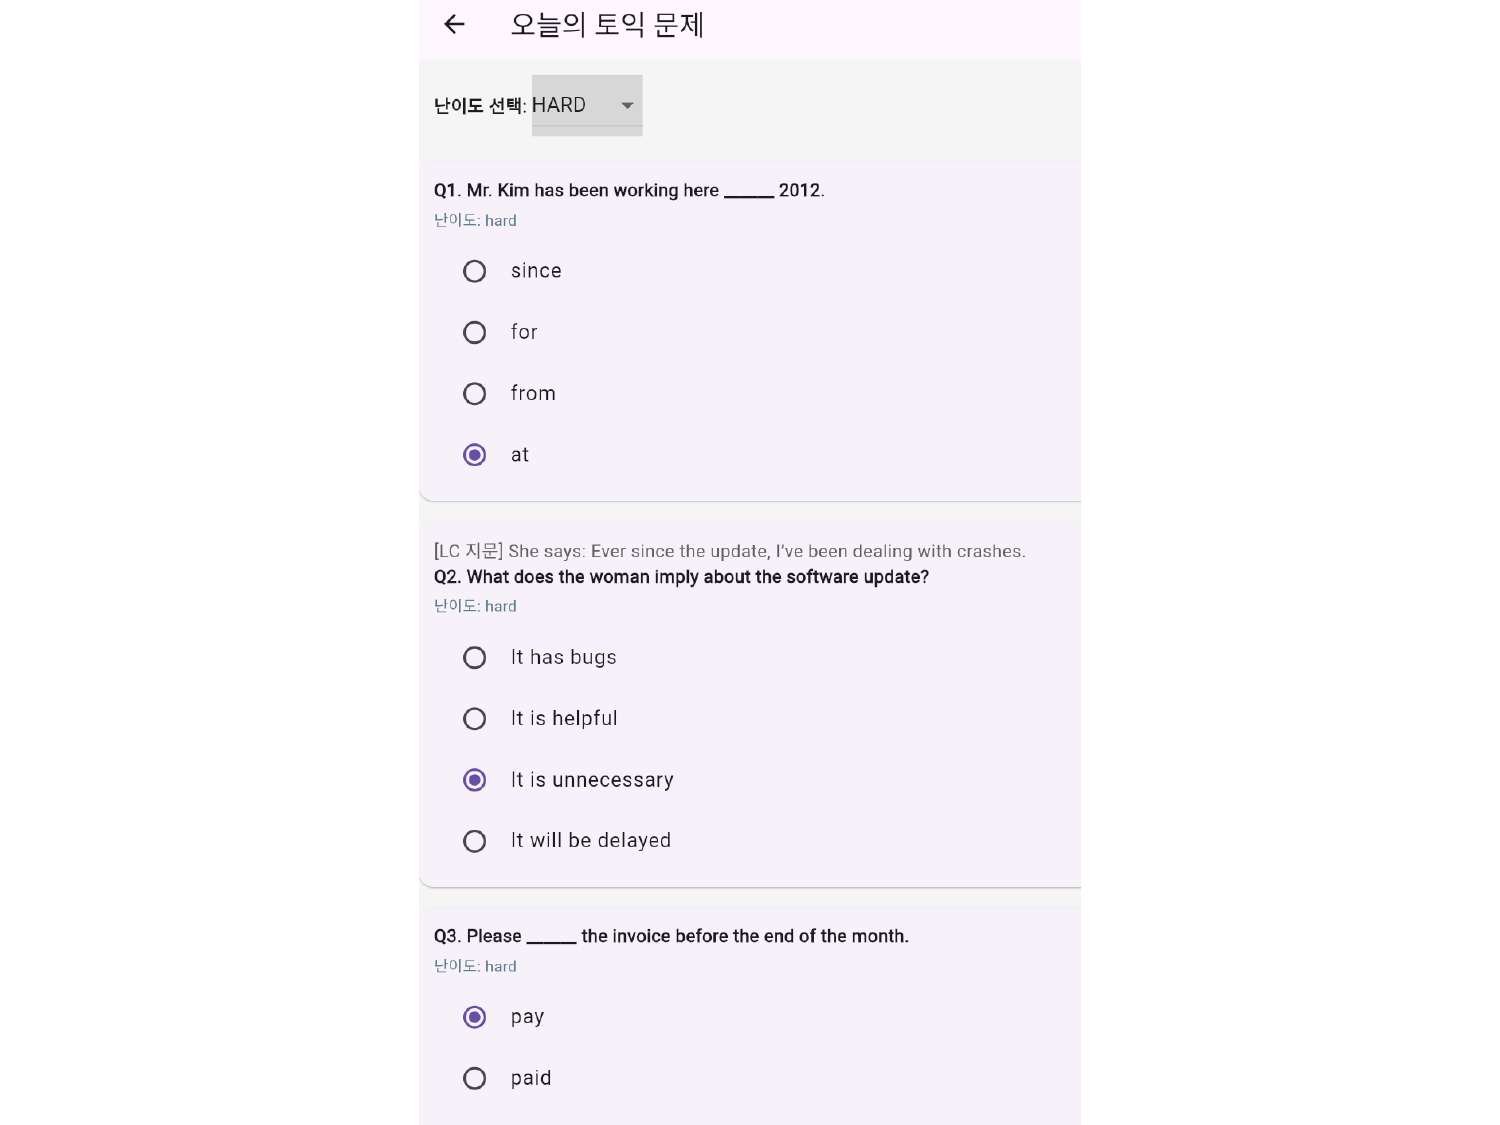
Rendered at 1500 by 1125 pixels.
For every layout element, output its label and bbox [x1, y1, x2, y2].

picture [418, 0, 1081, 1125]
